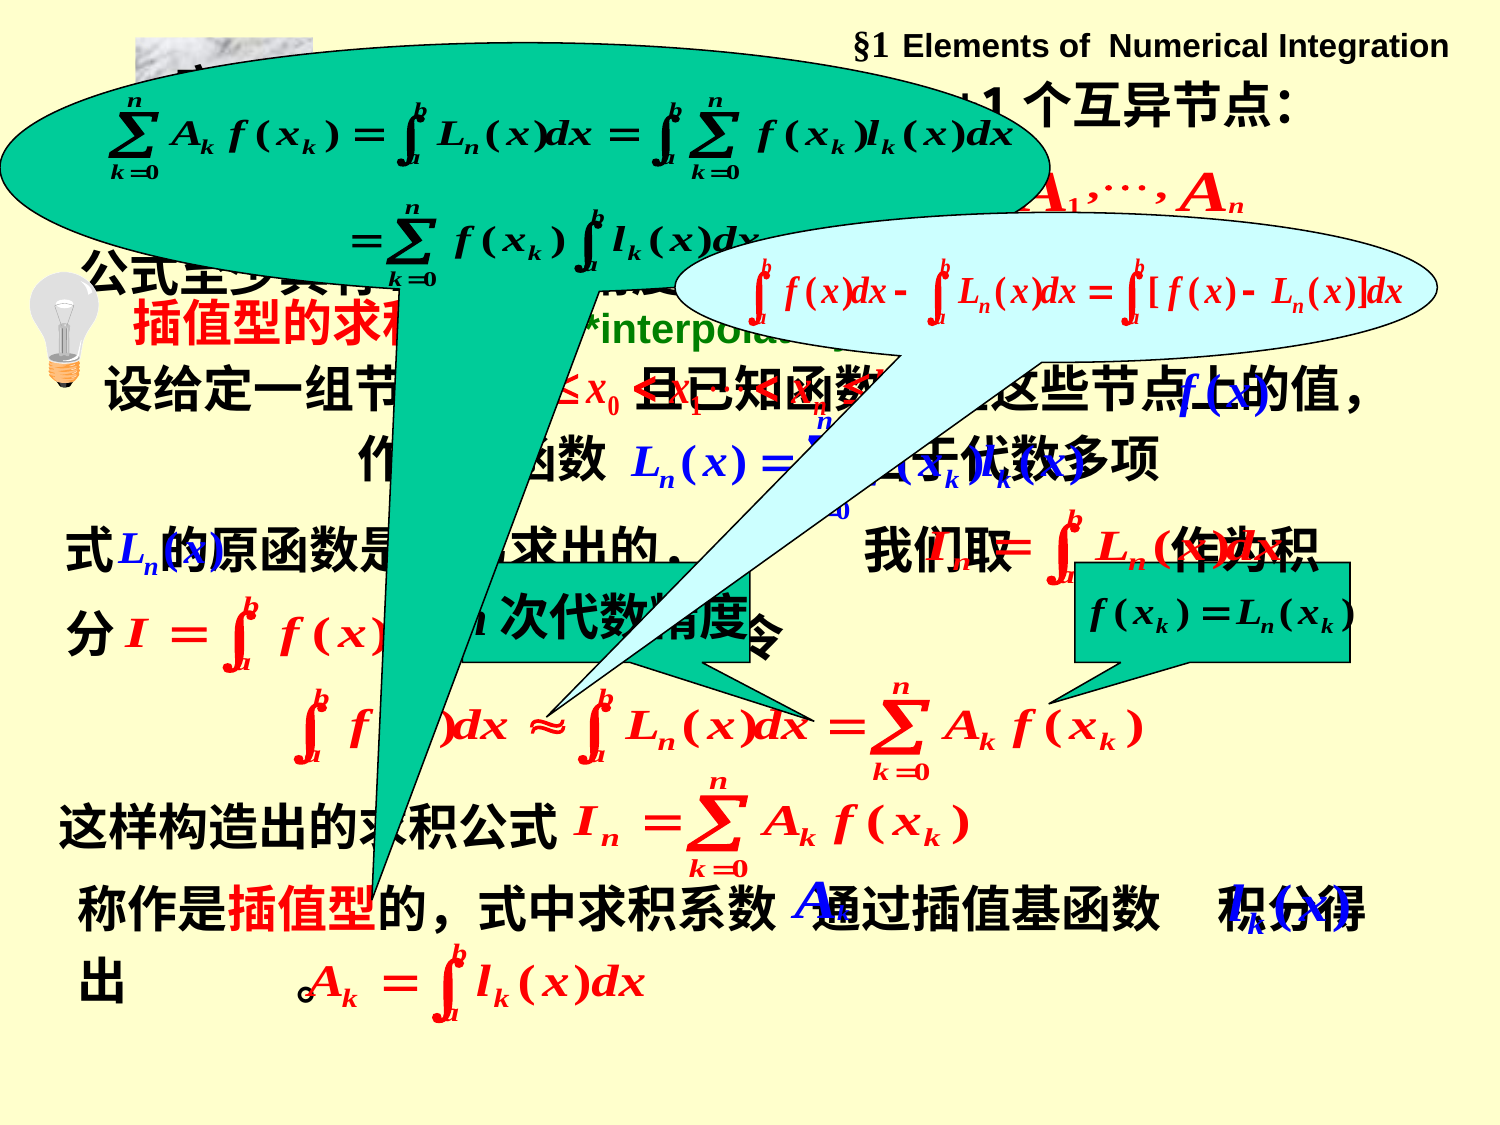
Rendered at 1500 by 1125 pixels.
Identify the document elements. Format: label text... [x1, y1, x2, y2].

text_box §1 Elements of Numerical Integration [837, 0, 1500, 66]
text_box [275, 678, 1150, 788]
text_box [49, 401, 1459, 678]
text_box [0, 857, 1388, 1029]
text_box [12, 762, 975, 857]
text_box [674, 212, 1438, 363]
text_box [0, 337, 1475, 500]
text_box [0, 42, 1050, 293]
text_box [29, 293, 1128, 388]
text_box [1050, 66, 1500, 310]
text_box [449, 562, 760, 663]
